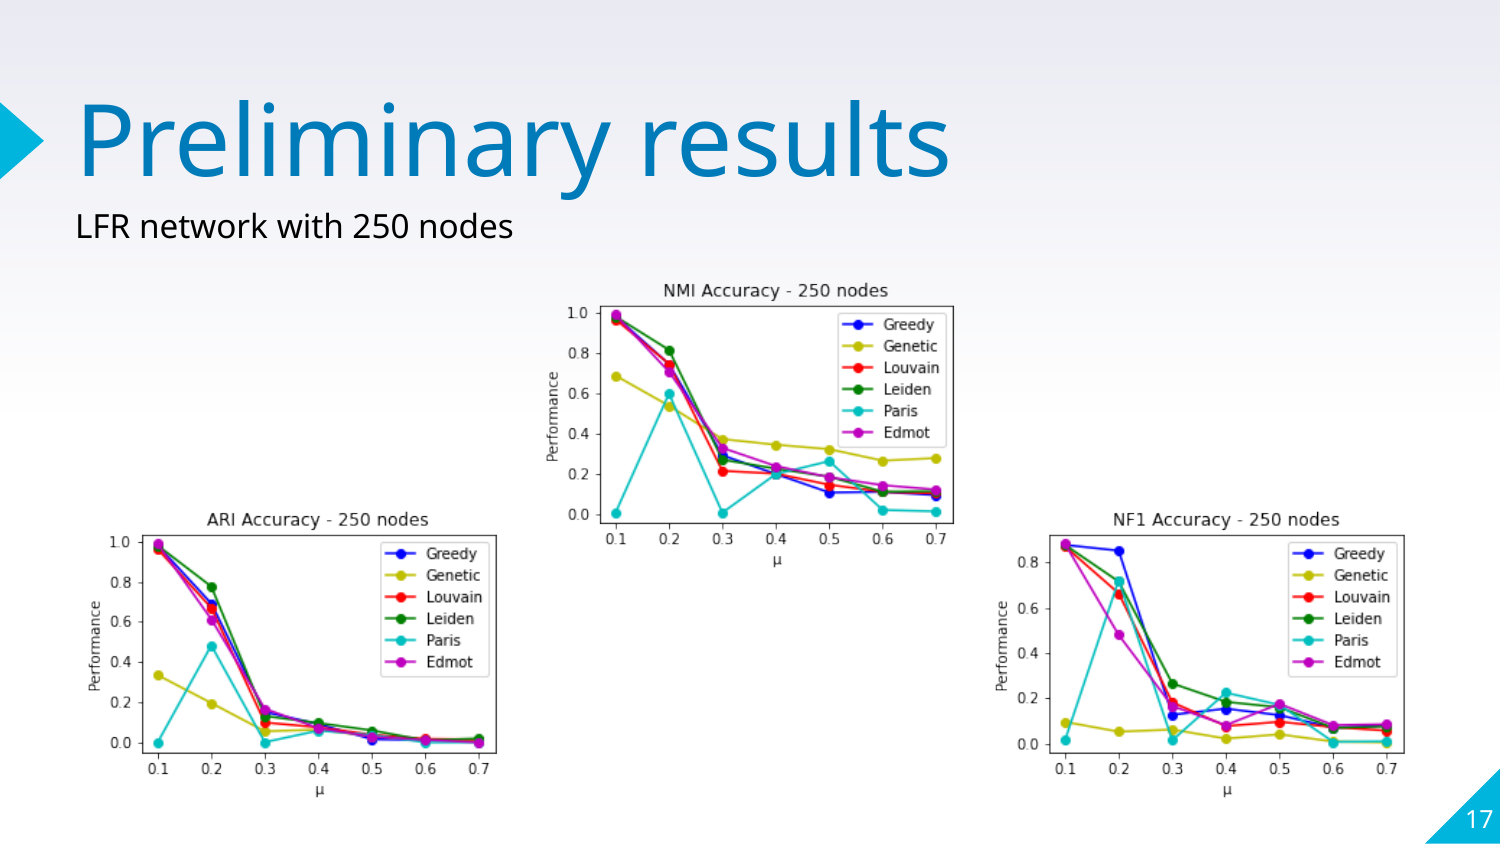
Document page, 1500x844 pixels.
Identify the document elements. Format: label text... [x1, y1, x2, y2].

title Preliminary results [75, 99, 1053, 216]
slide_number 17 [1418, 760, 1494, 838]
picture [74, 503, 517, 800]
text_box LFR network with 250 nodes [74, 205, 884, 261]
picture [535, 273, 965, 570]
picture [985, 503, 1420, 800]
